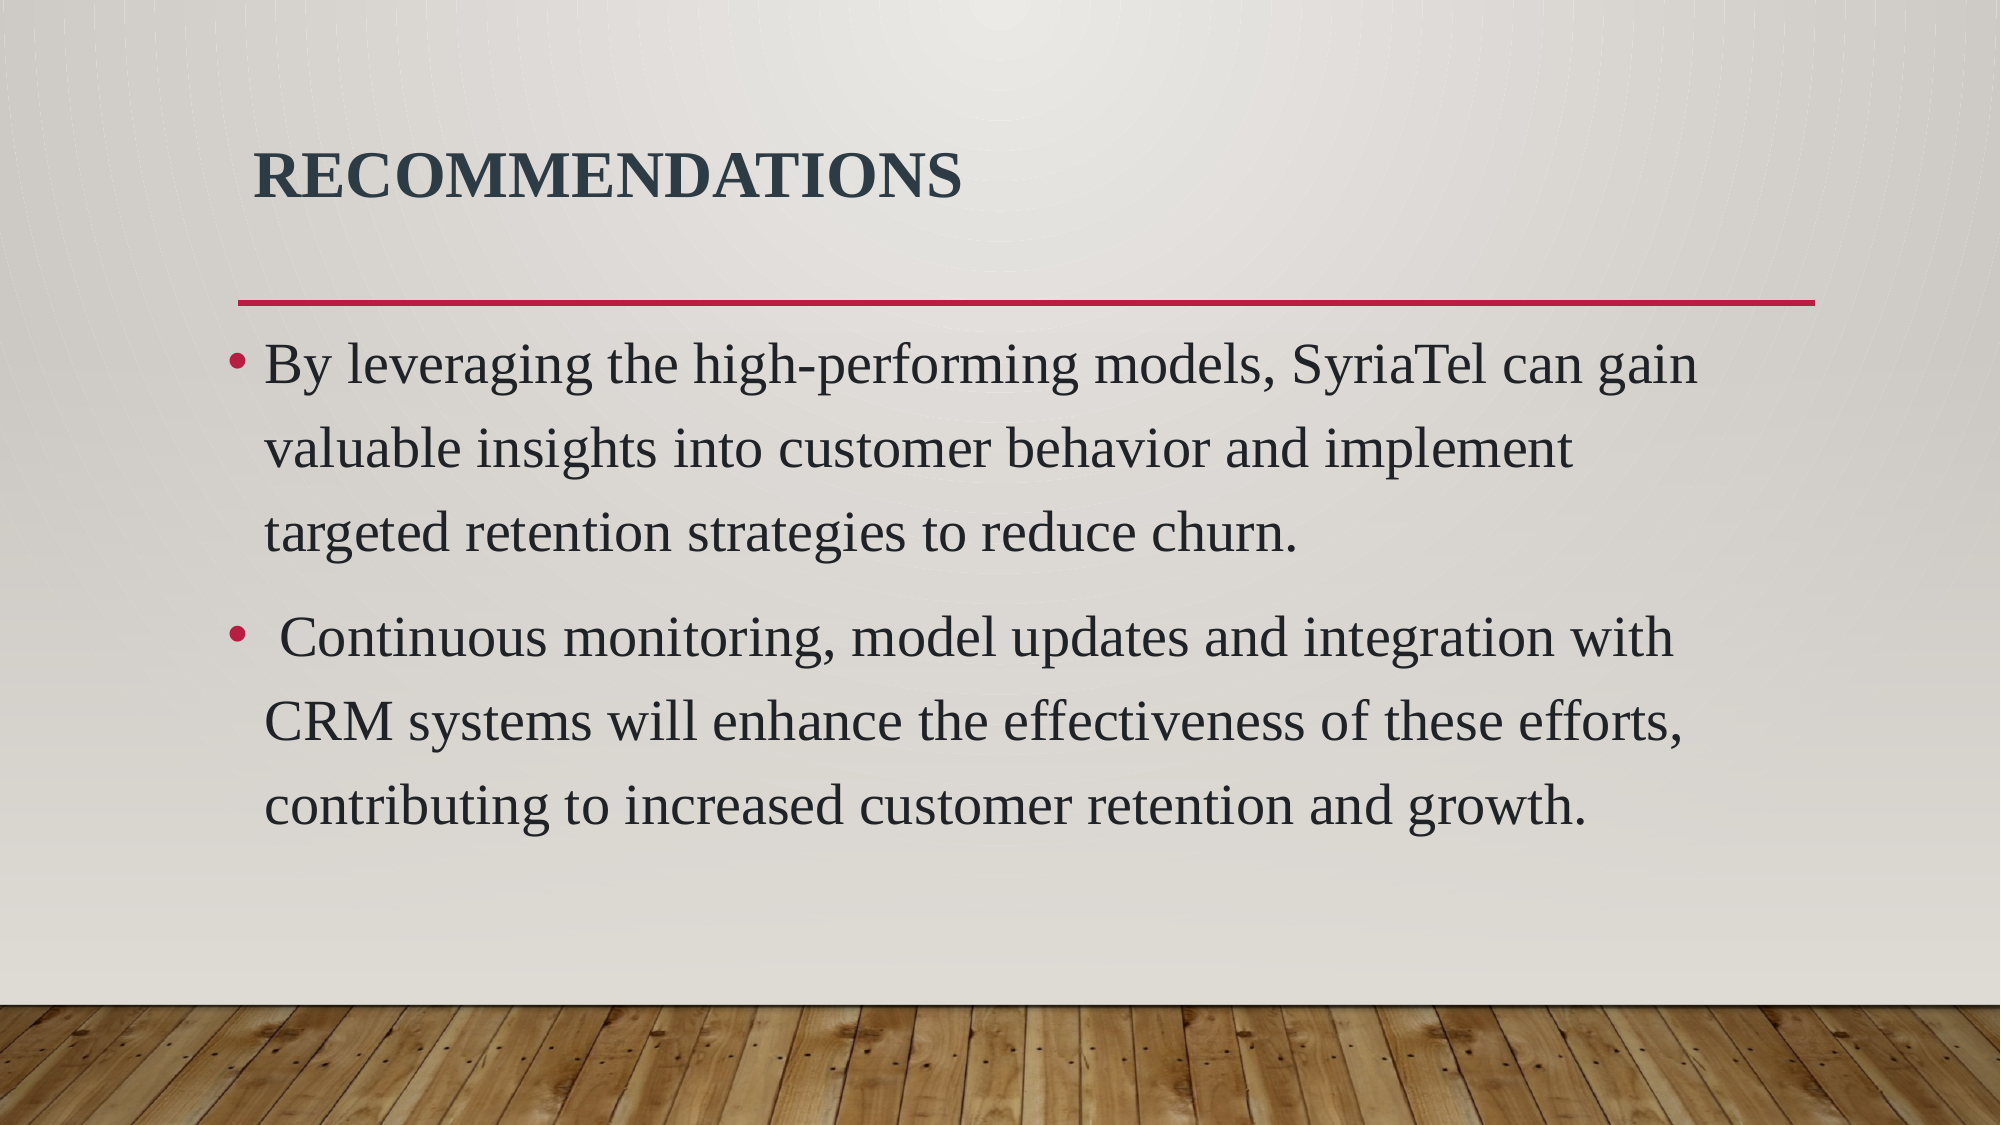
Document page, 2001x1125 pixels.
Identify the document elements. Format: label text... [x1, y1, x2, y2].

title Recommendations [238, 131, 1814, 305]
picture [0, 1005, 2000, 1125]
list By leveraging the high-performing models, SyriaTel can gain valuable insights into customer behavior and implement targeted retention strategies to reduce churn. Continuous monitoring, model updates and integration with CRM systems will enhance the effectiveness of these efforts, contributing to increased customer retention and growth. [212, 304, 1788, 871]
